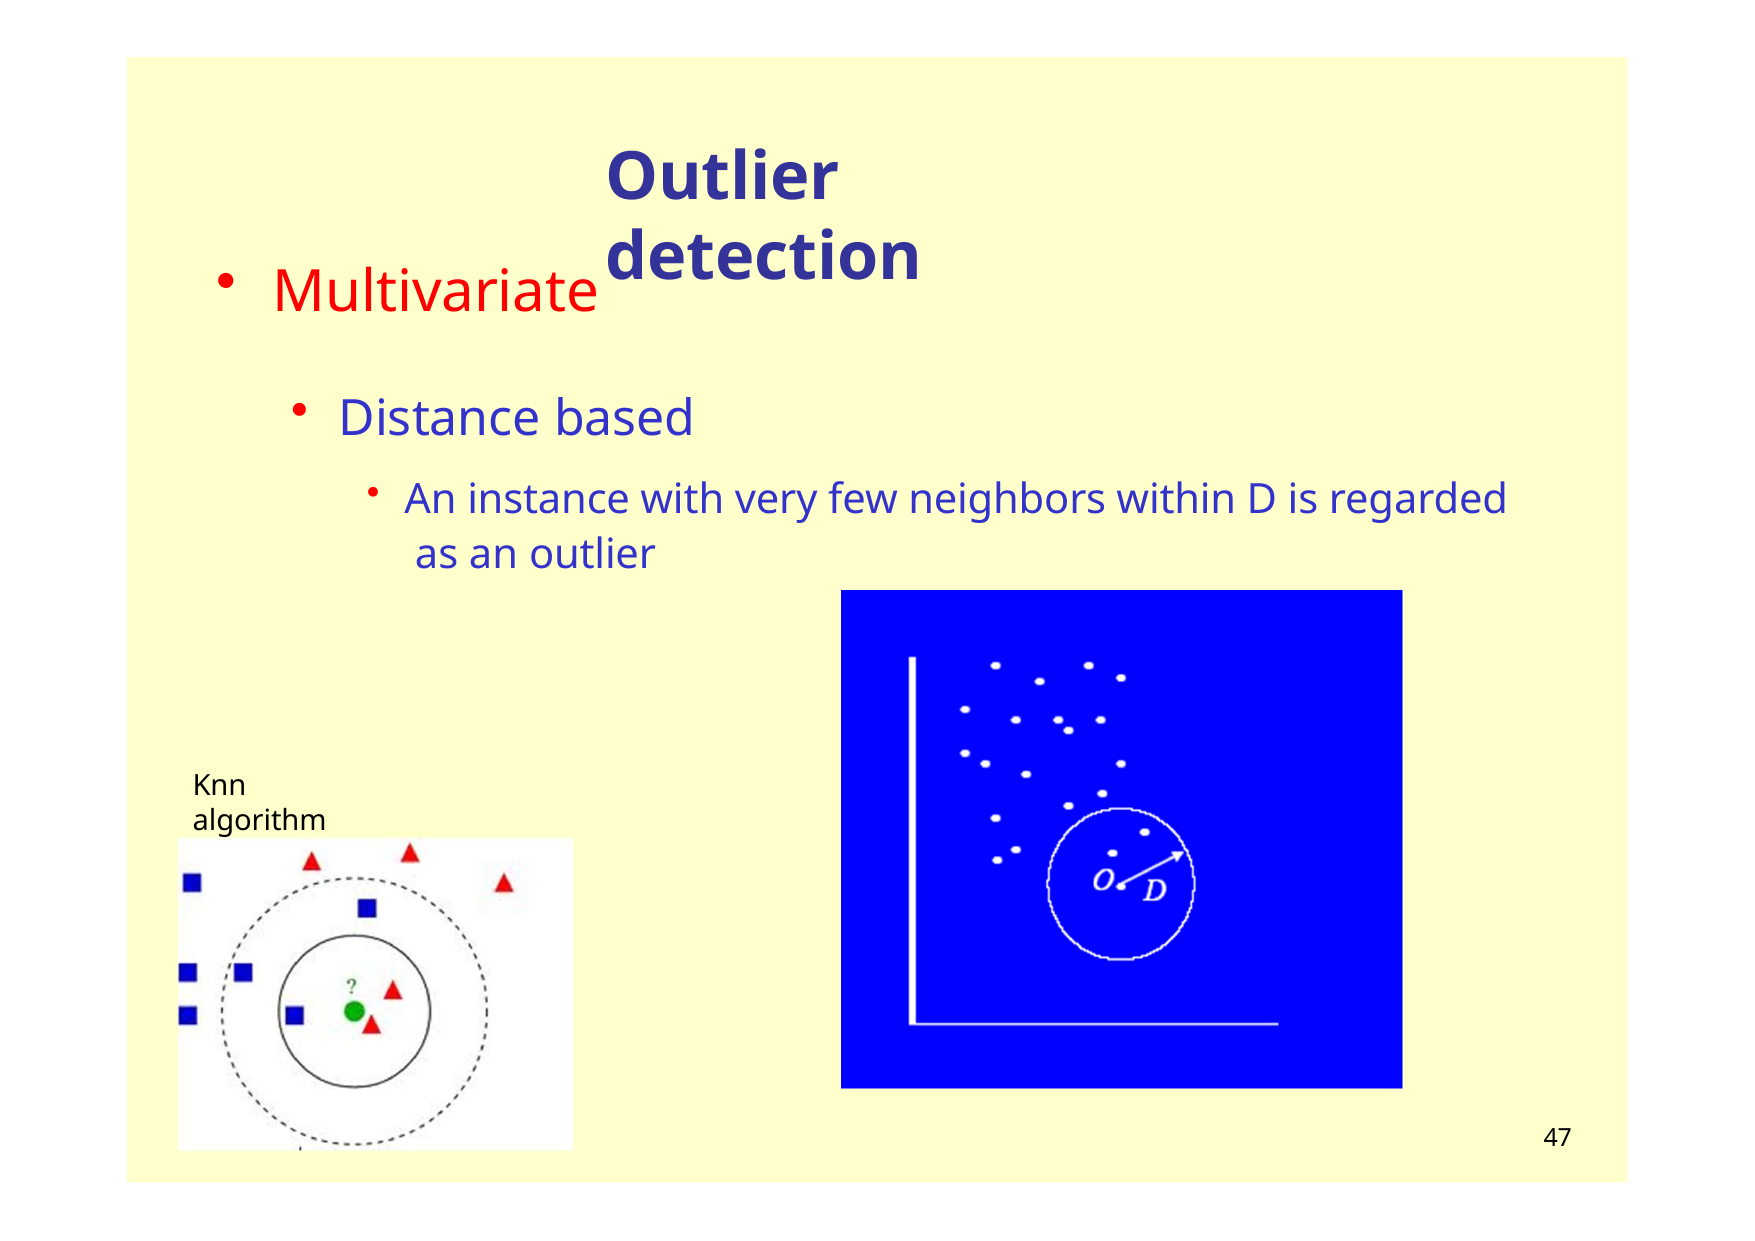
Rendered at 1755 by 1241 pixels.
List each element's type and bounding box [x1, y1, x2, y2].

text_box [840, 588, 1403, 1089]
text_box [214, 250, 1519, 577]
text_box [176, 837, 574, 1151]
text_box [190, 764, 381, 836]
slide_number [1539, 1117, 1579, 1241]
title [603, 130, 1161, 250]
